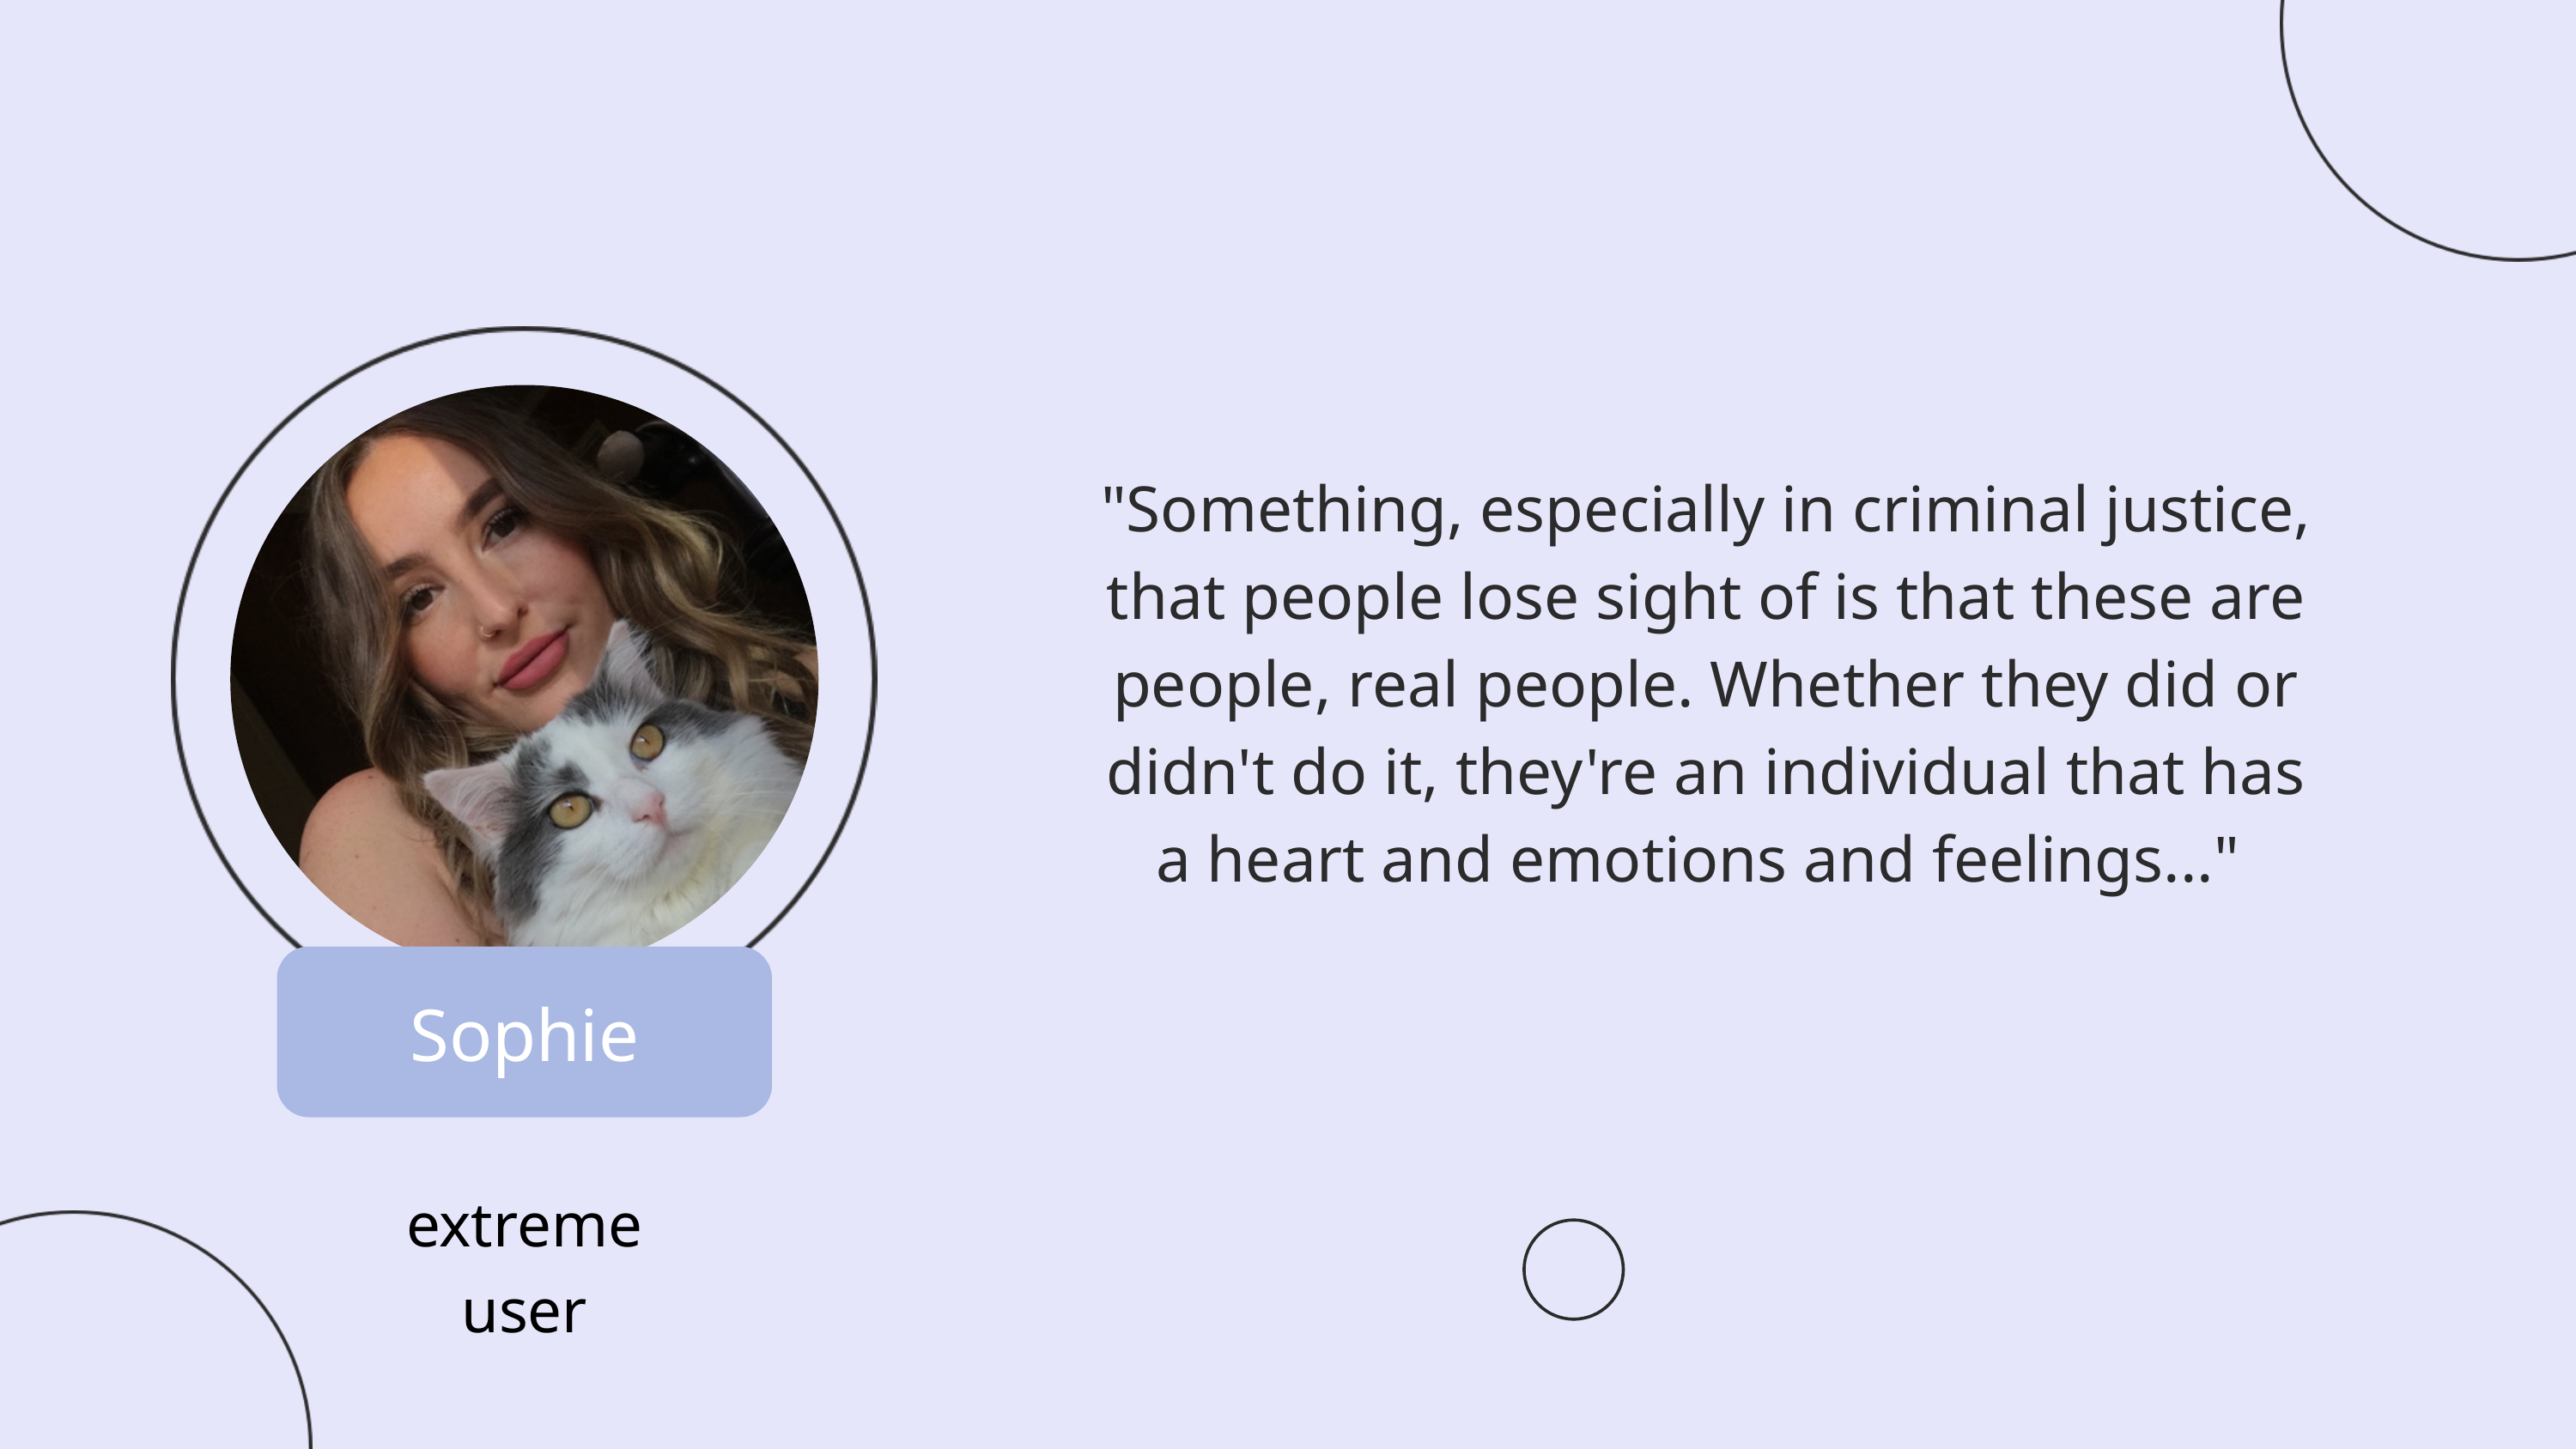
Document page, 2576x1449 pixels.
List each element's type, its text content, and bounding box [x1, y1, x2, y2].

text_box extreme user [348, 1173, 702, 1345]
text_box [1522, 1218, 1625, 1321]
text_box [229, 385, 819, 973]
text_box "Something, especially in criminal justice, that people lose sight of is that these are people, real people. Whether they did or didn't do it, they're an individual that has a heart and emotions and feelings..." [1097, 456, 2316, 894]
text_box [276, 946, 773, 1118]
picture [0, 1210, 313, 1449]
picture [2280, 0, 2576, 262]
picture [171, 325, 878, 1033]
